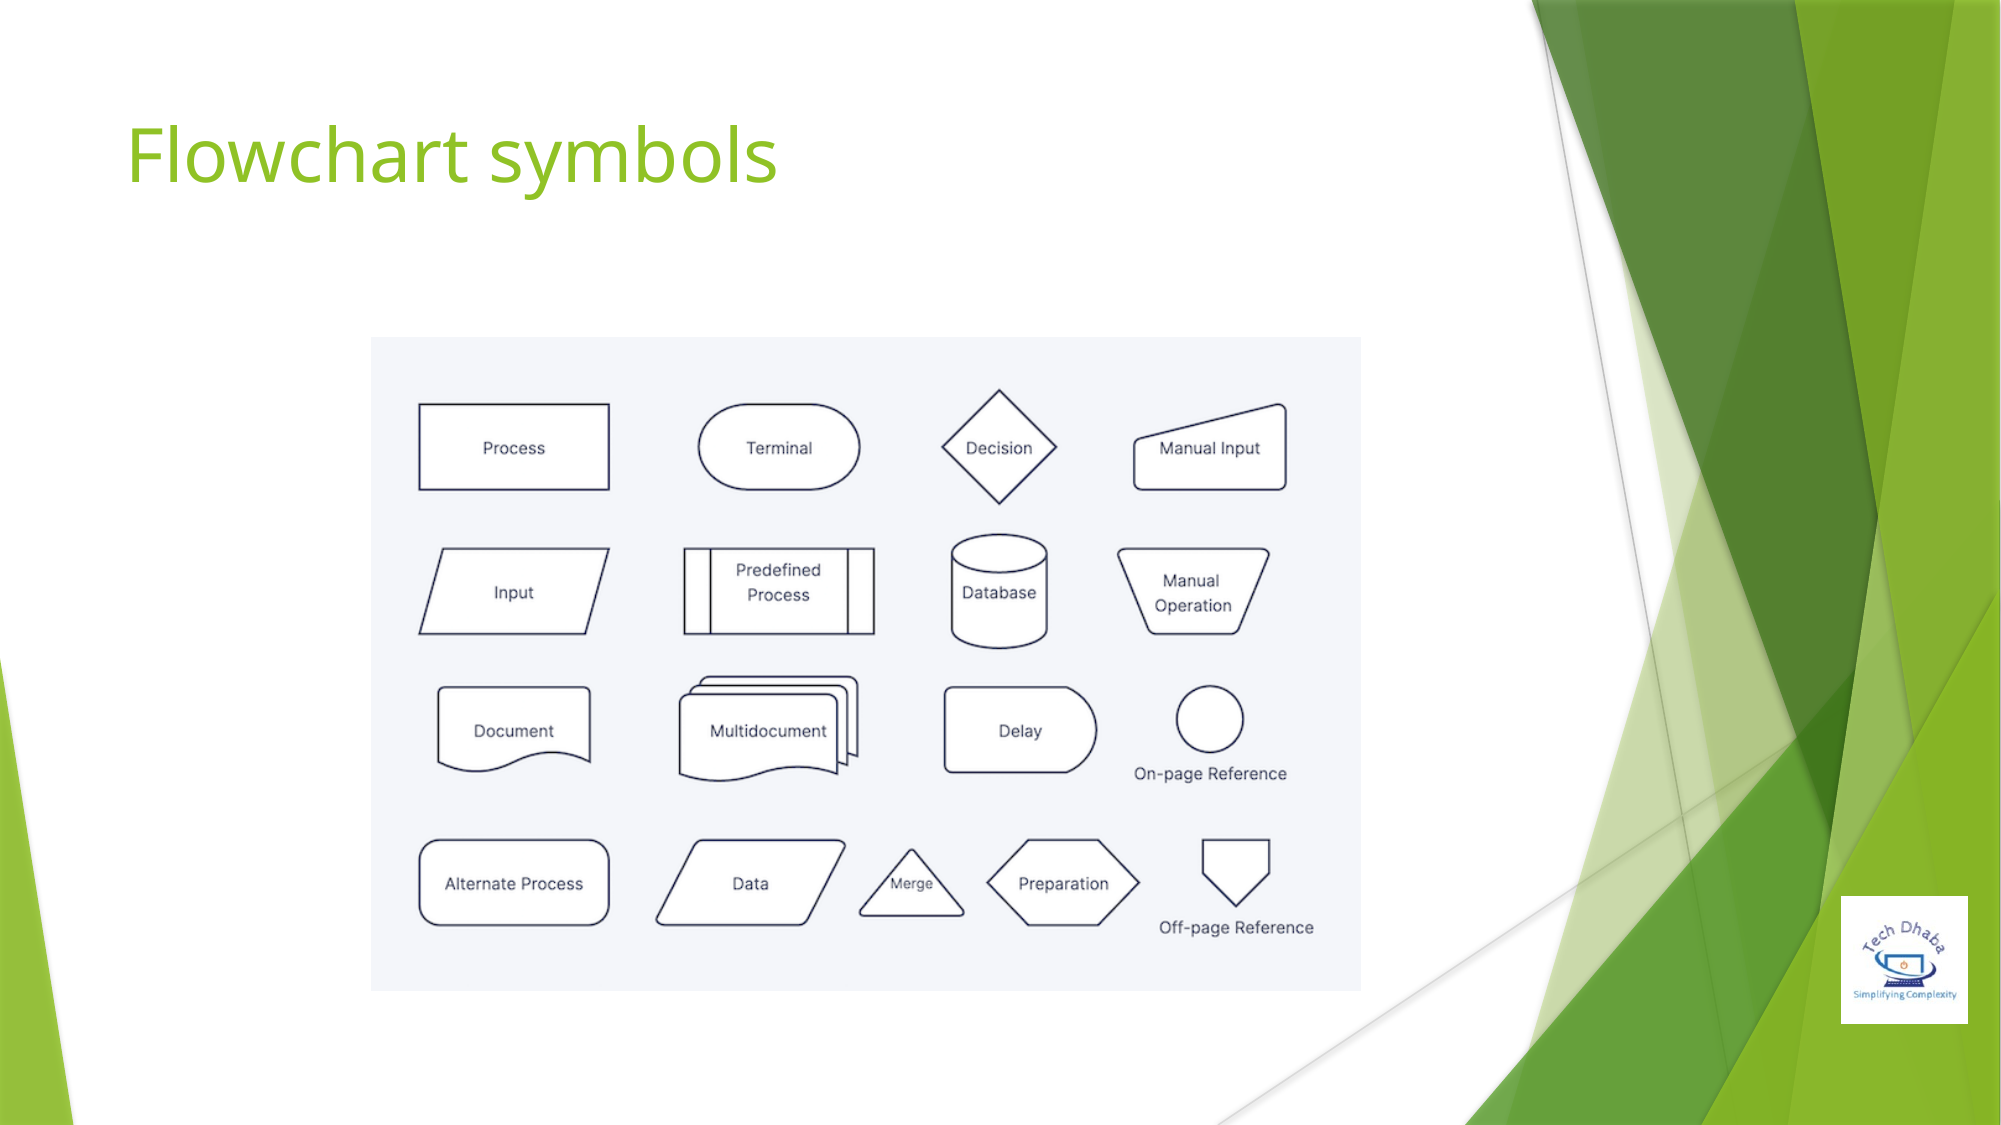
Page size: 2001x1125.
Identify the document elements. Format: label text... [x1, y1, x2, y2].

title Flowchart symbols [111, 99, 1522, 317]
picture [1841, 896, 1968, 1024]
picture [371, 337, 1361, 991]
